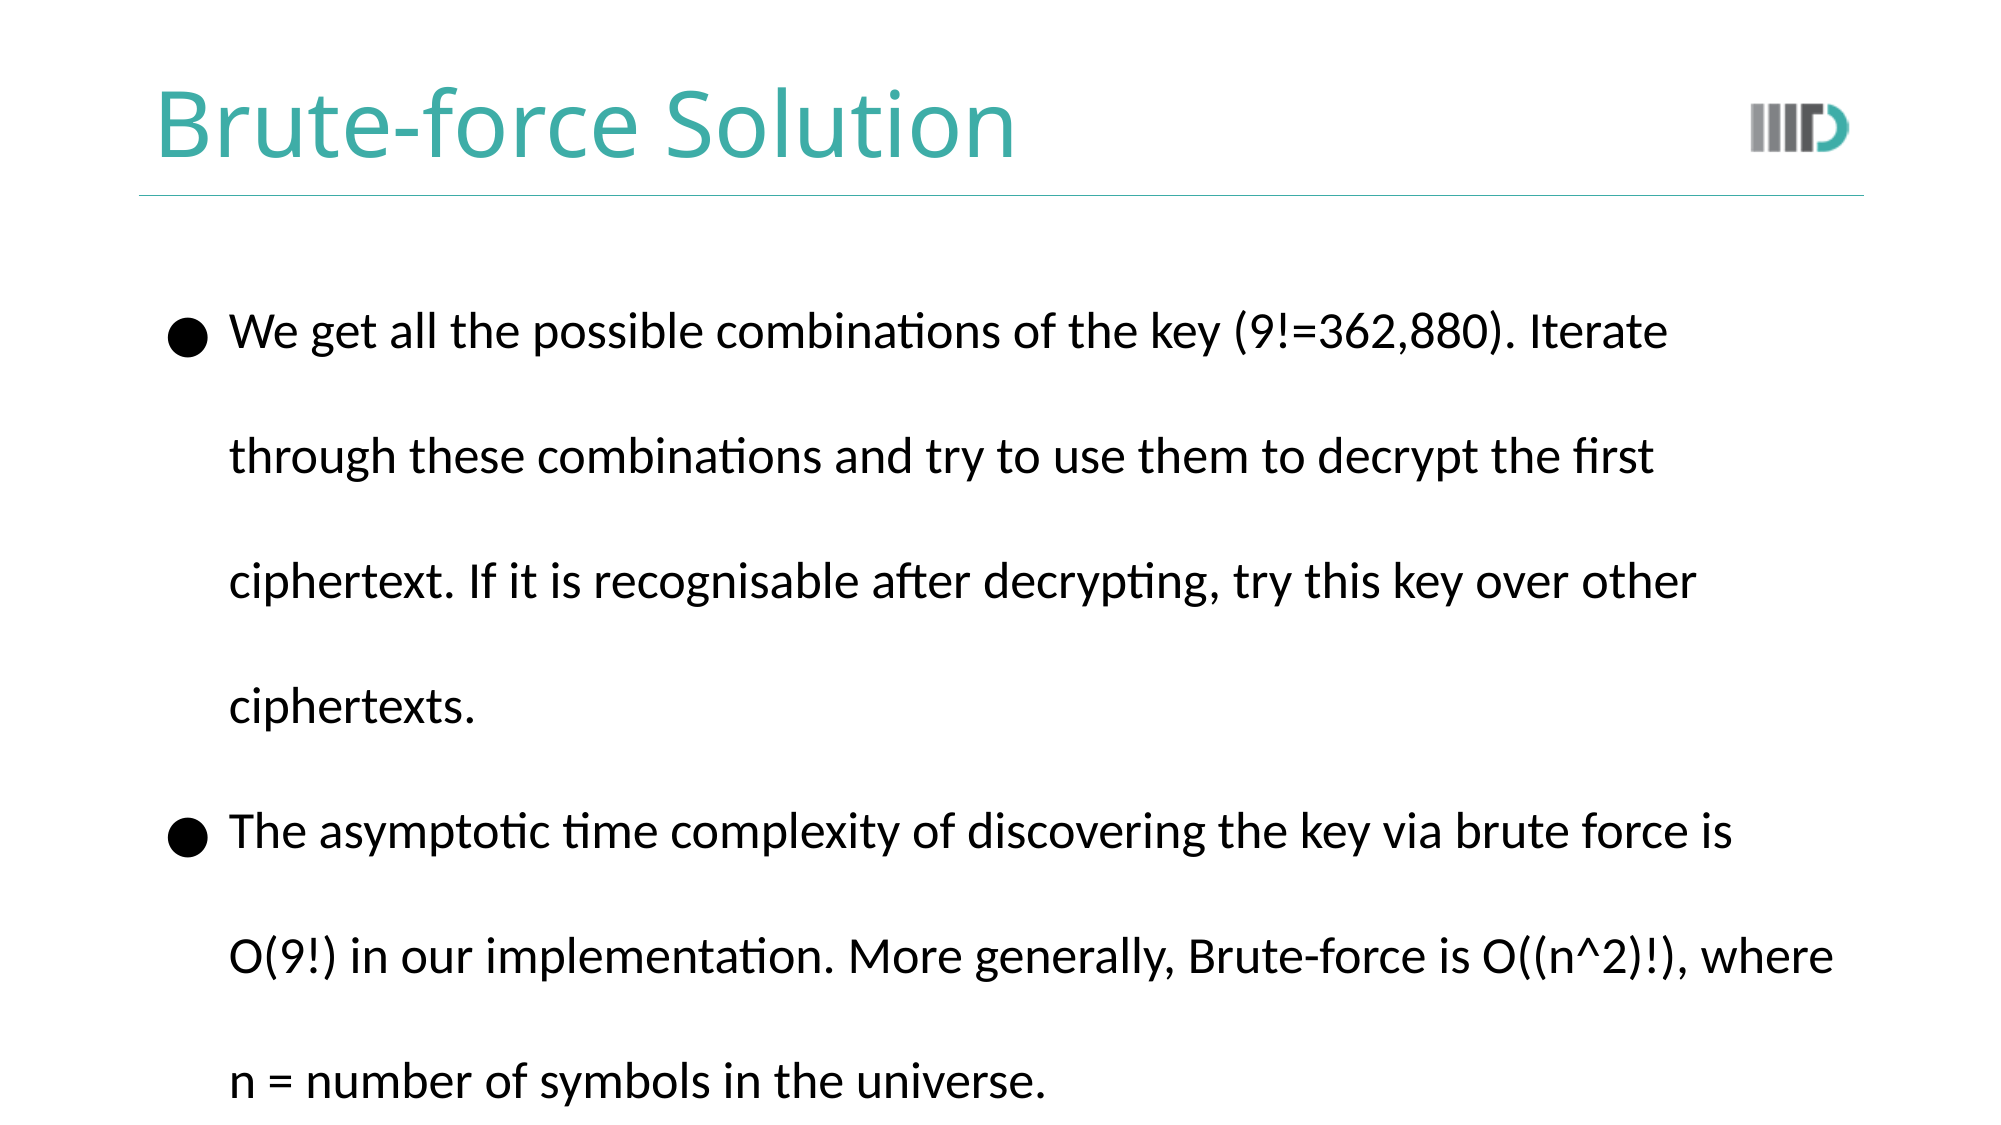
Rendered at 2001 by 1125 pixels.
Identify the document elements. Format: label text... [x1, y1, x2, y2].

list We get all the possible combinations of the key (9!=362,880). Iterate through these combinations and try to use them to decrypt the first ciphertext. If it is recognisable after decrypting, try this key over other ciphertexts. The asymptotic time complexity of discovering the key via brute force is O(9!) in our implementation. More generally, Brute-force is O((n^2)!), where n = number of symbols in the universe. [138, 226, 1864, 1090]
picture [1732, 91, 1864, 165]
title Brute-force Solution [138, 60, 1689, 196]
